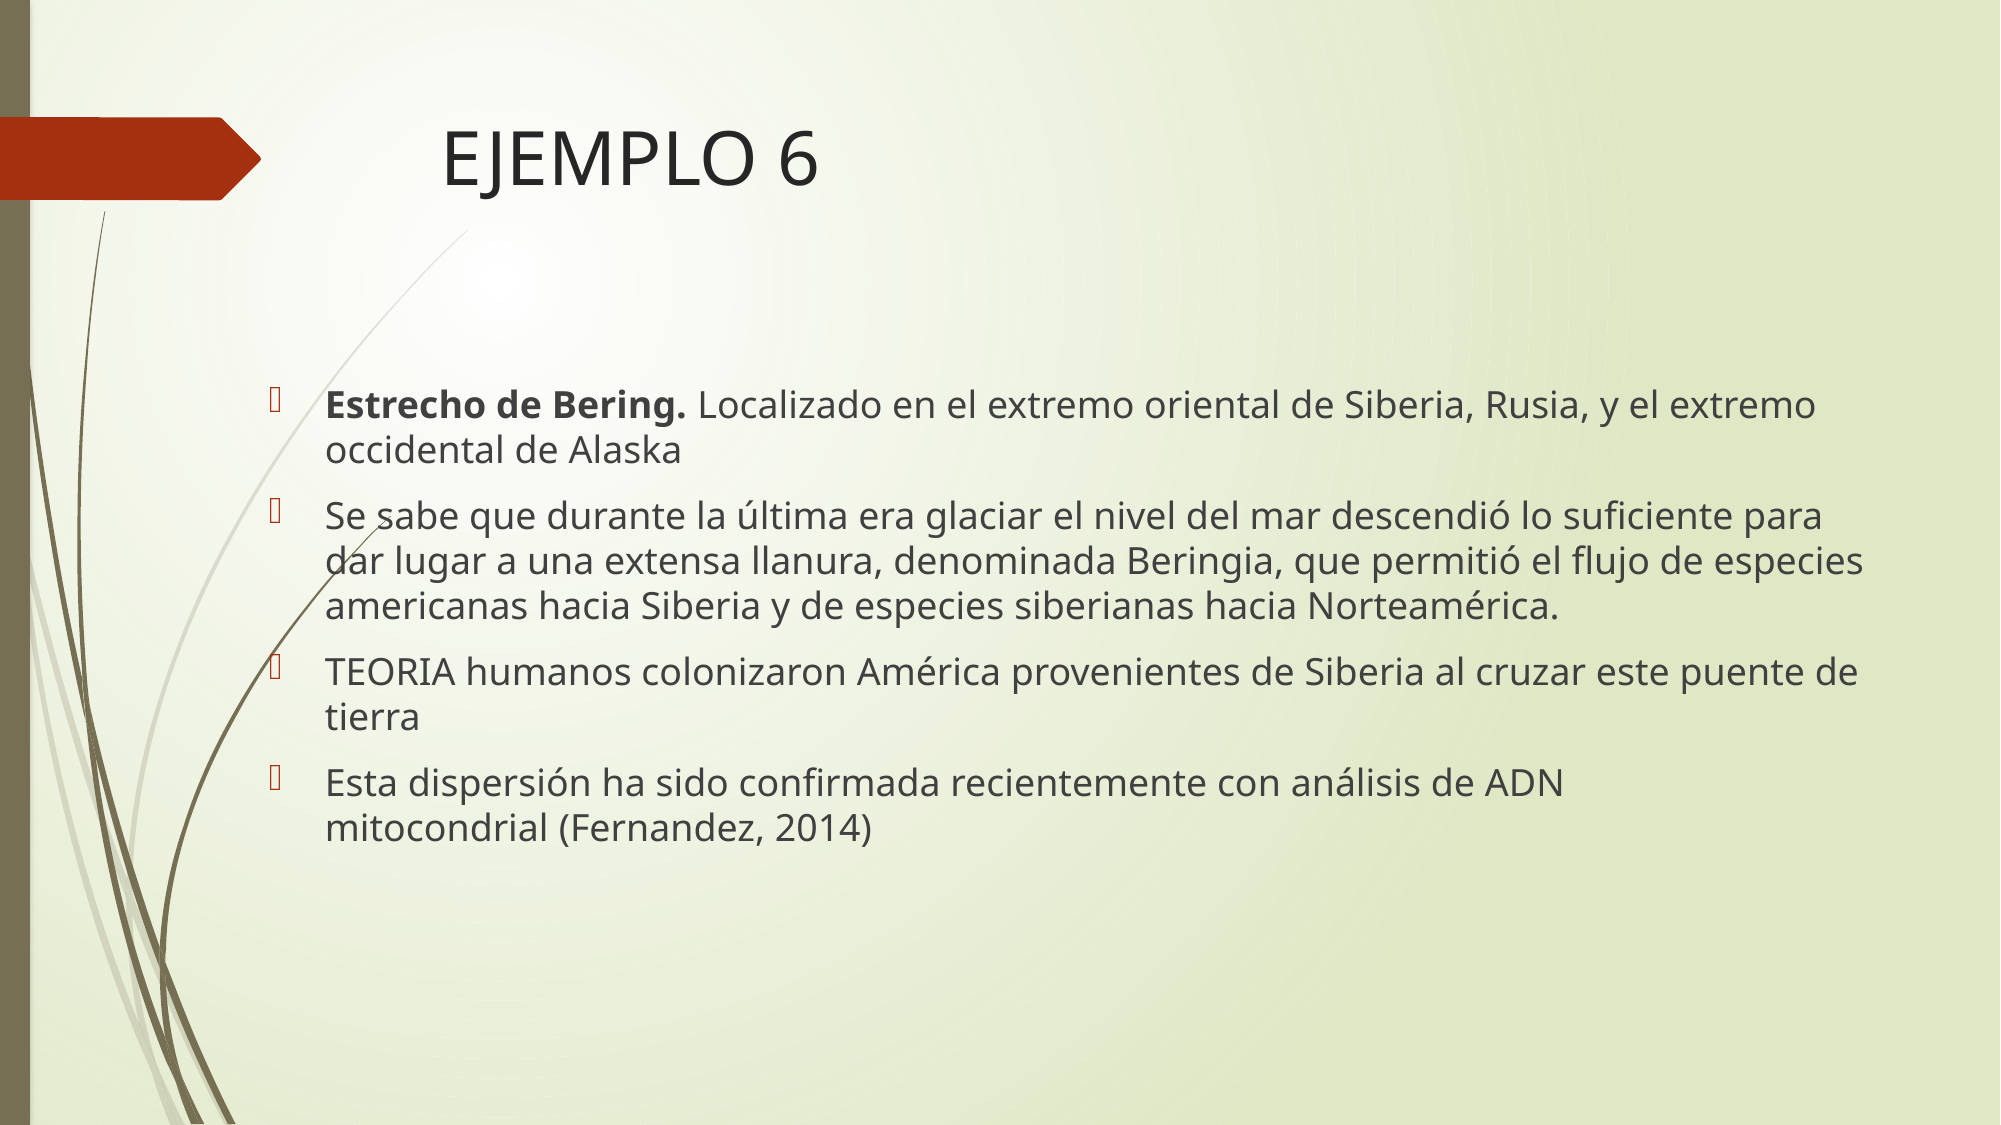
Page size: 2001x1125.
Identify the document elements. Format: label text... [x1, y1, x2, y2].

list Estrecho de Bering. Localizado en el extremo oriental de Siberia, Rusia, y el extremo occidental de Alaska Se sabe que durante la última era glaciar el nivel del mar descendió lo suficiente para dar lugar a una extensa llanura, denominada Beringia, que permitió el flujo de especies americanas hacia Siberia y de especies siberianas hacia Norteamérica. TEORIA humanos colonizaron América provenientes de Siberia al cruzar este puente de tierra Esta dispersión ha sido confirmada recientemente con análisis de ADN mitocondrial (Fernandez, 2014) [253, 242, 1888, 1043]
title EJEMPLO 6 [425, 102, 1888, 242]
